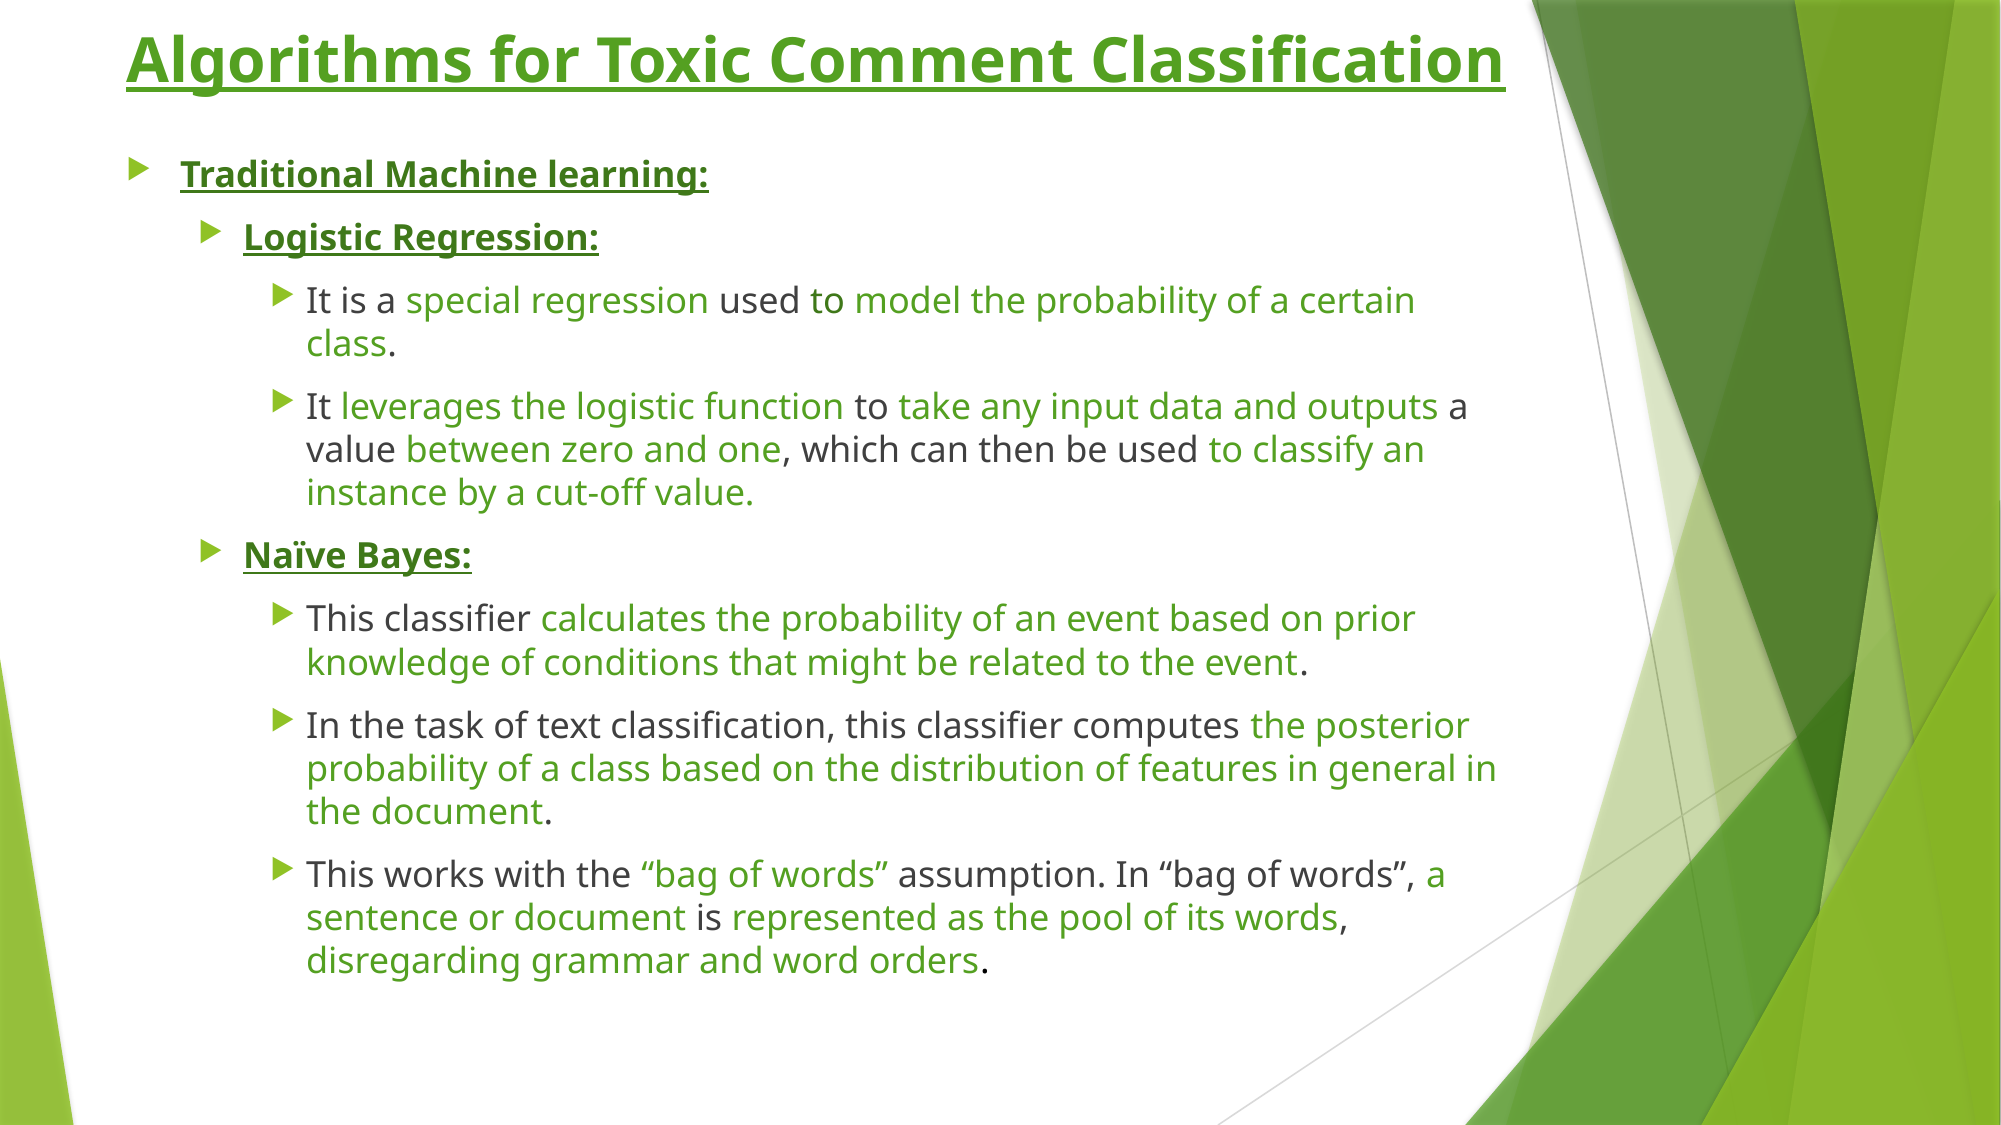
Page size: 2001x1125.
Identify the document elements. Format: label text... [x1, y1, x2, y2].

list Traditional Machine learning: Logistic Regression: It is a special regression used to model the probability of a certain class. It leverages the logistic function to take any input data and outputs a value between zero and one, which can then be used to classify an instance by a cut-off value. Naïve Bayes: This classifier calculates the probability of an event based on prior knowledge of conditions that might be related to the event. In the task of text classification, this classifier computes the posterior probability of a class based on the distribution of features in general in the document. This works with the “bag of words” assumption. In “bag of words”, a sentence or document is represented as the pool of its words, disregarding grammar and word orders. [111, 143, 1522, 991]
title Algorithms for Toxic Comment Classification [111, 12, 1522, 104]
